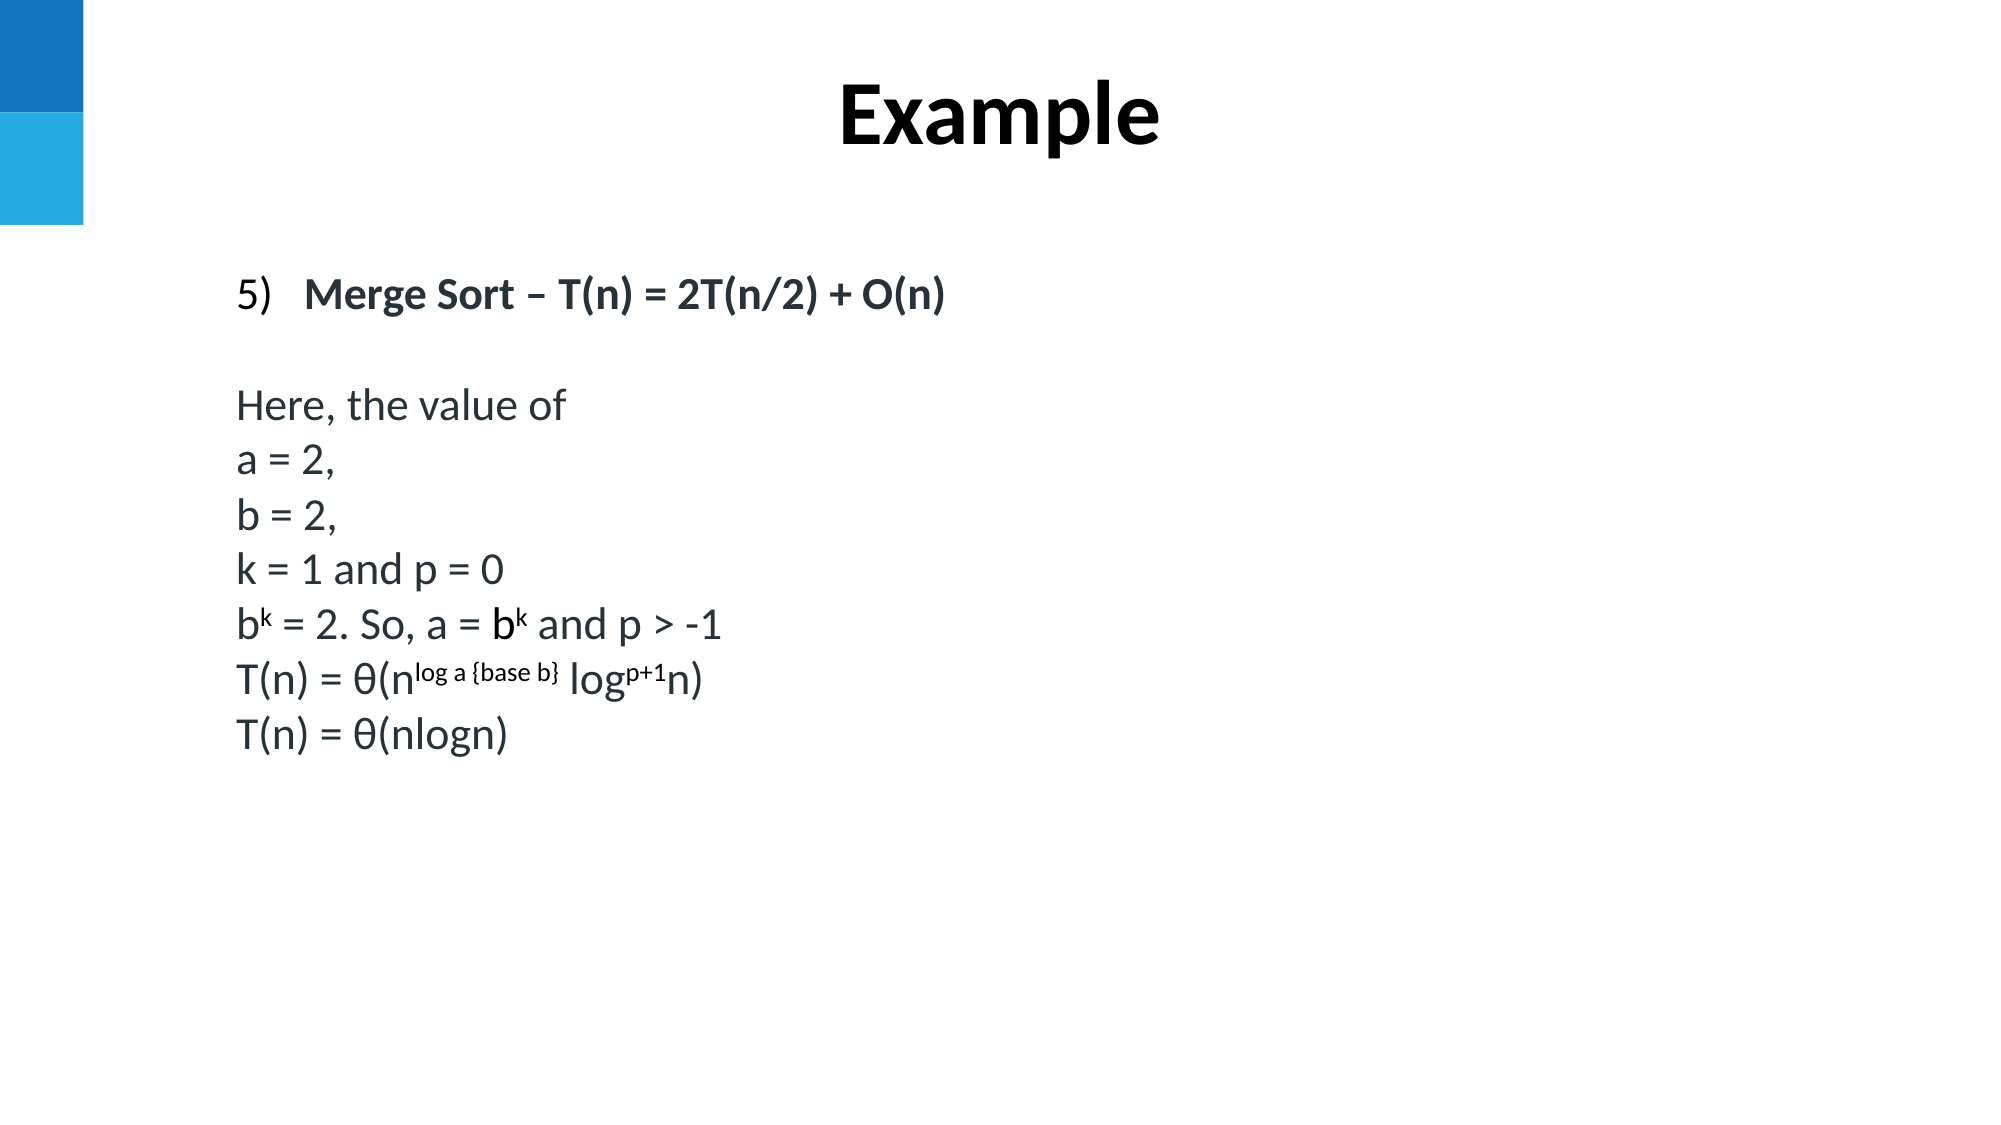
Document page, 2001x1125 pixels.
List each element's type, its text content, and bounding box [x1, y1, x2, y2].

text_box 5) Merge Sort – T(n) = 2T(n/2) + O(n) Here, the value of a = 2, b = 2, k = 1 and p = 0 bk = 2. So, a = bk and p > -1 T(n) = θ(nlog a {base b} logp+1n) T(n) = θ(nlogn) [146, 249, 1886, 884]
text_box Example [343, 40, 1657, 176]
